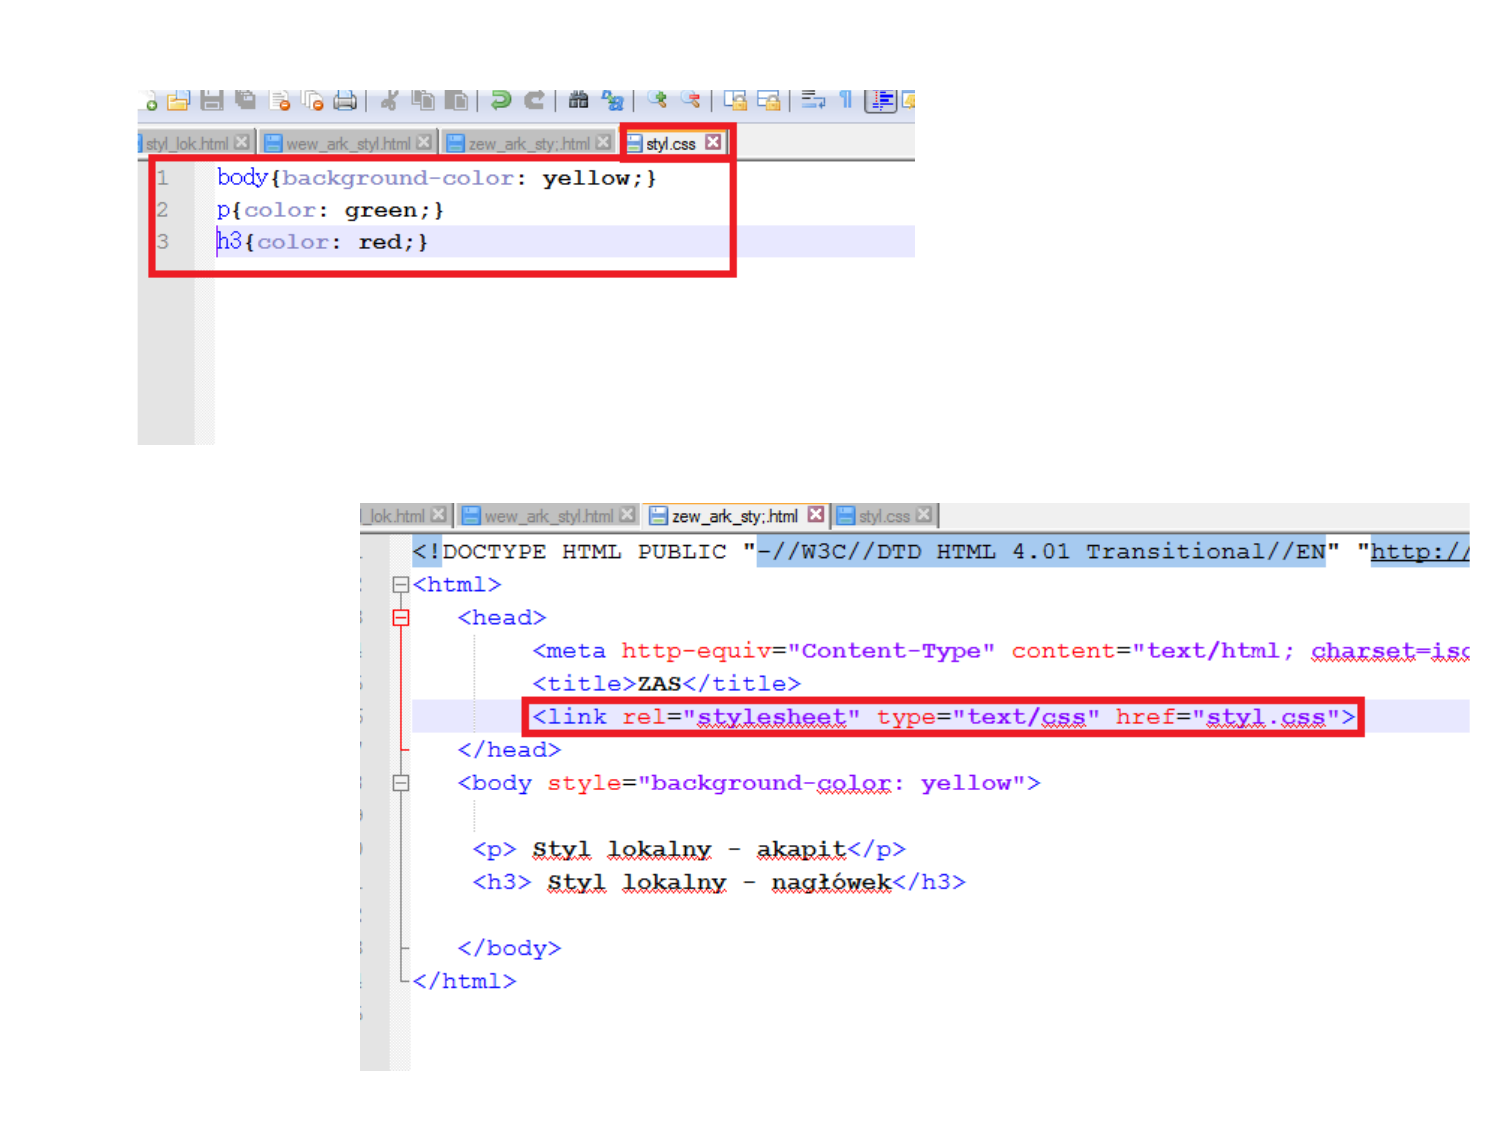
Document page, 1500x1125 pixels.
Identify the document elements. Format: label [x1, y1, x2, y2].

picture [359, 503, 1470, 1071]
picture [137, 89, 916, 445]
